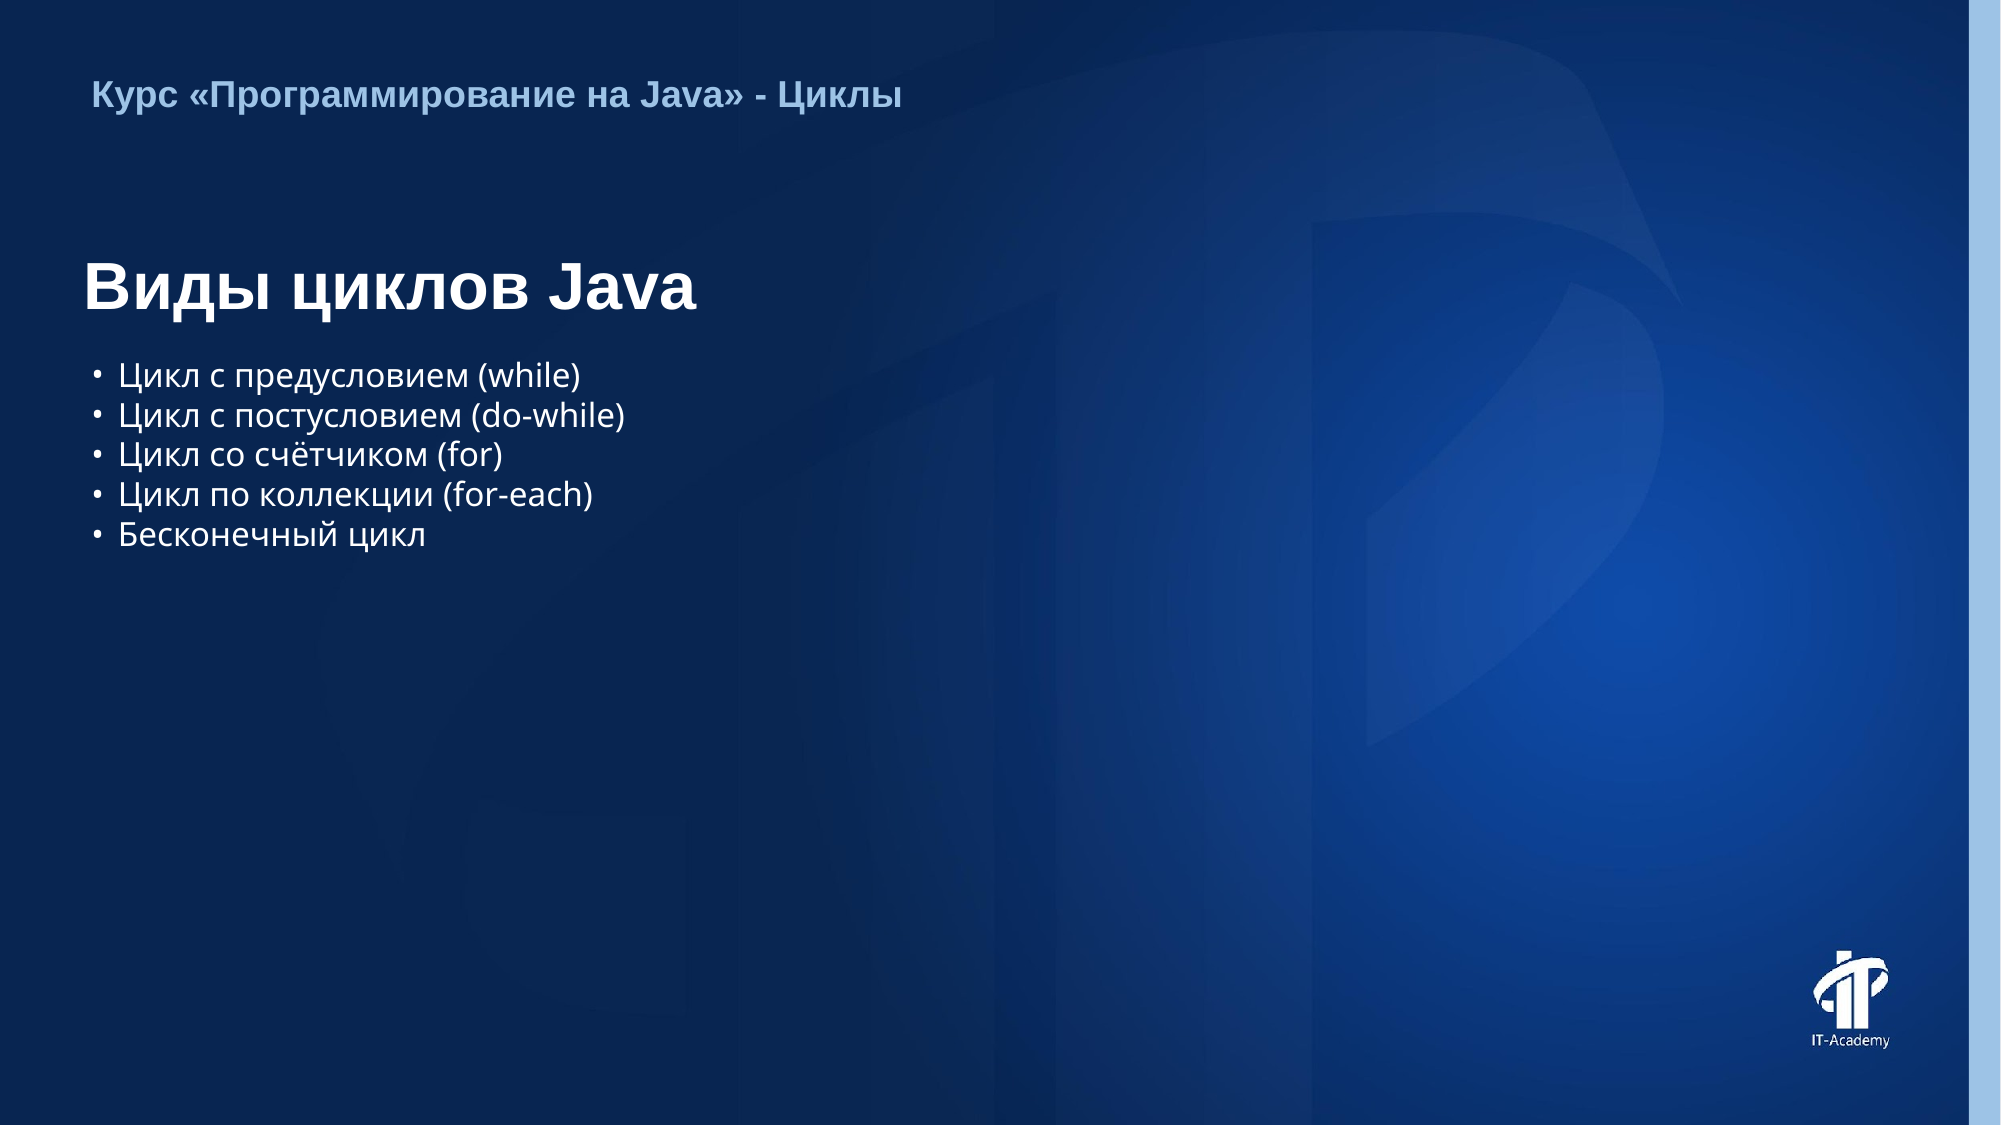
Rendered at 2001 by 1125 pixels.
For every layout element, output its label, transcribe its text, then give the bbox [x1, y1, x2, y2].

picture [0, 0, 1968, 1125]
text_box Курс «Программирование на Java» - Циклы [83, 62, 1673, 123]
title Виды циклов Java [76, 235, 1068, 341]
text_box [1968, 0, 2000, 1125]
text_box Цикл с предусловием (while) Цикл с постусловием (do-while) Цикл со счётчиком (for) Цикл по коллекции (for-each) Бесконечный цикл [84, 346, 1887, 561]
